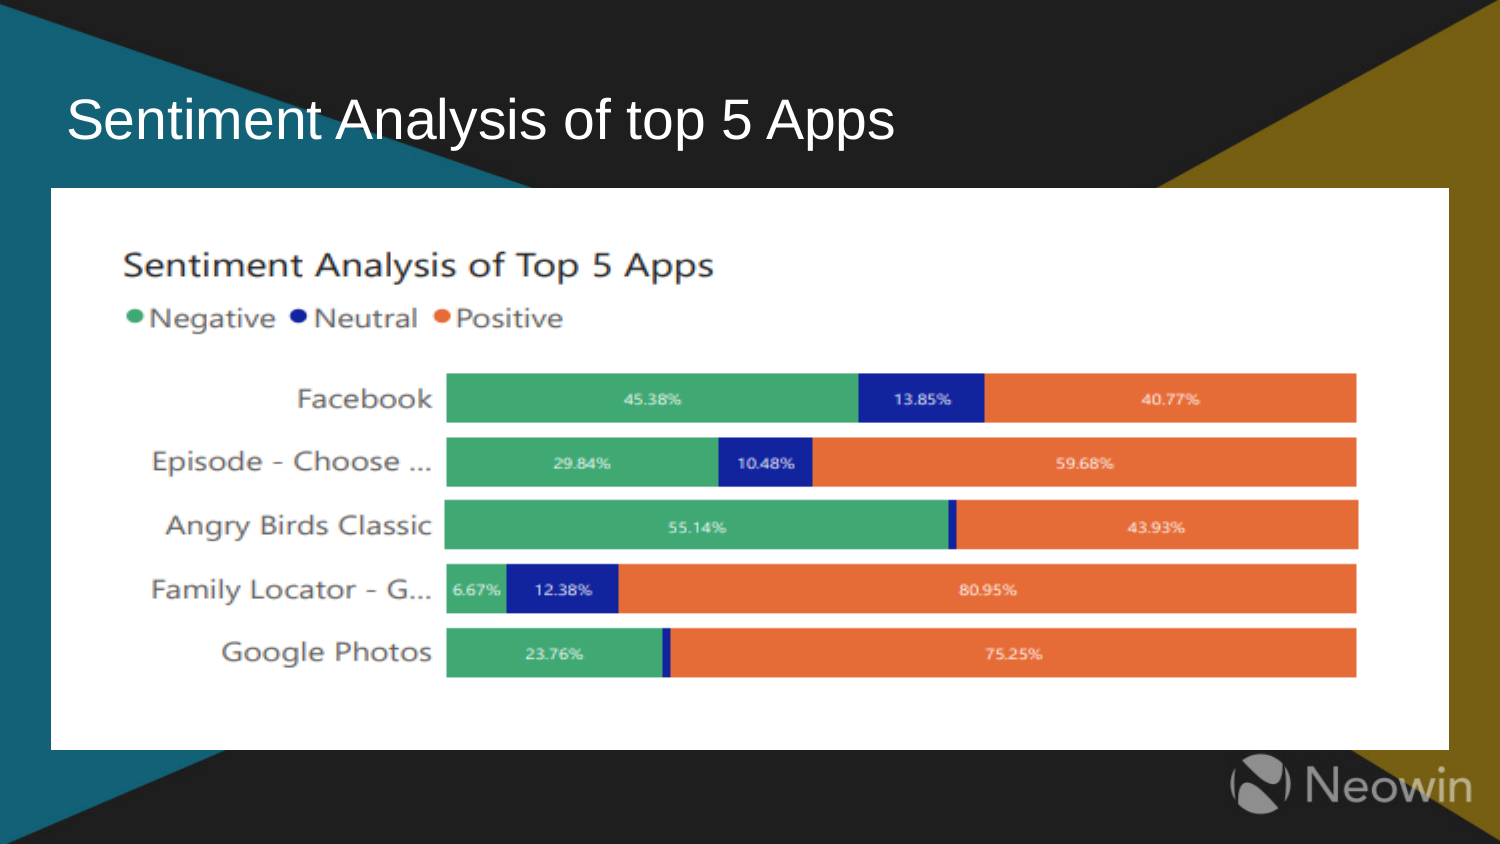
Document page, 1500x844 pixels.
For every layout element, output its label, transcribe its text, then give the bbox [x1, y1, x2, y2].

picture [0, 0, 1500, 844]
title Sentiment Analysis of top 5 Apps [51, 72, 1449, 167]
